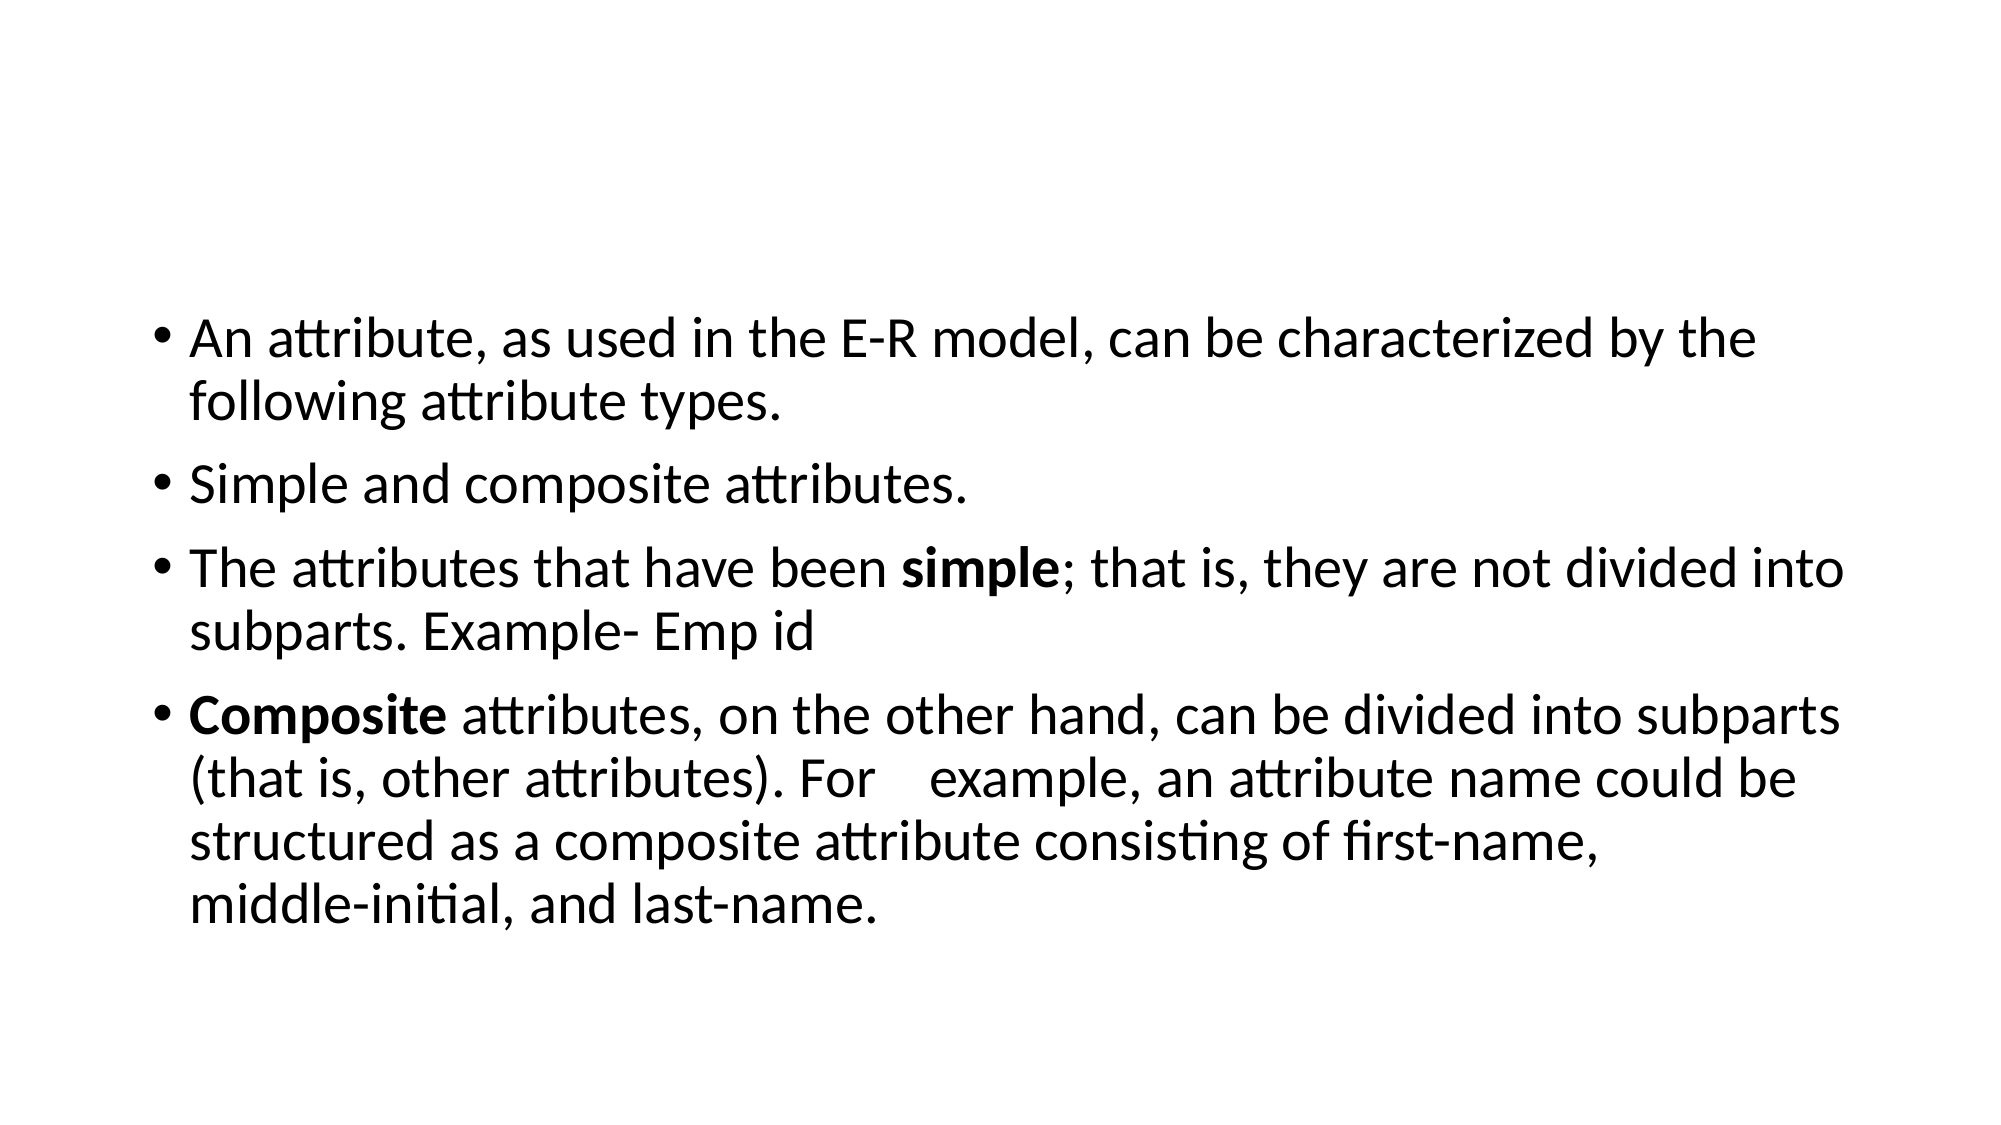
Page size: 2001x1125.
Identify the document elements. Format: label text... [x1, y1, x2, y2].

list An attribute, as used in the E-R model, can be characterized by the following attribute types. Simple and composite attributes. The attributes that have been simple; that is, they are not divided into subparts. Example- Emp id Composite attributes, on the other hand, can be divided into subparts (that is, other attributes). For example, an attribute name could be structured as a composite attribute consisting of first-name, middle-initial, and last-name. [137, 299, 1863, 1014]
